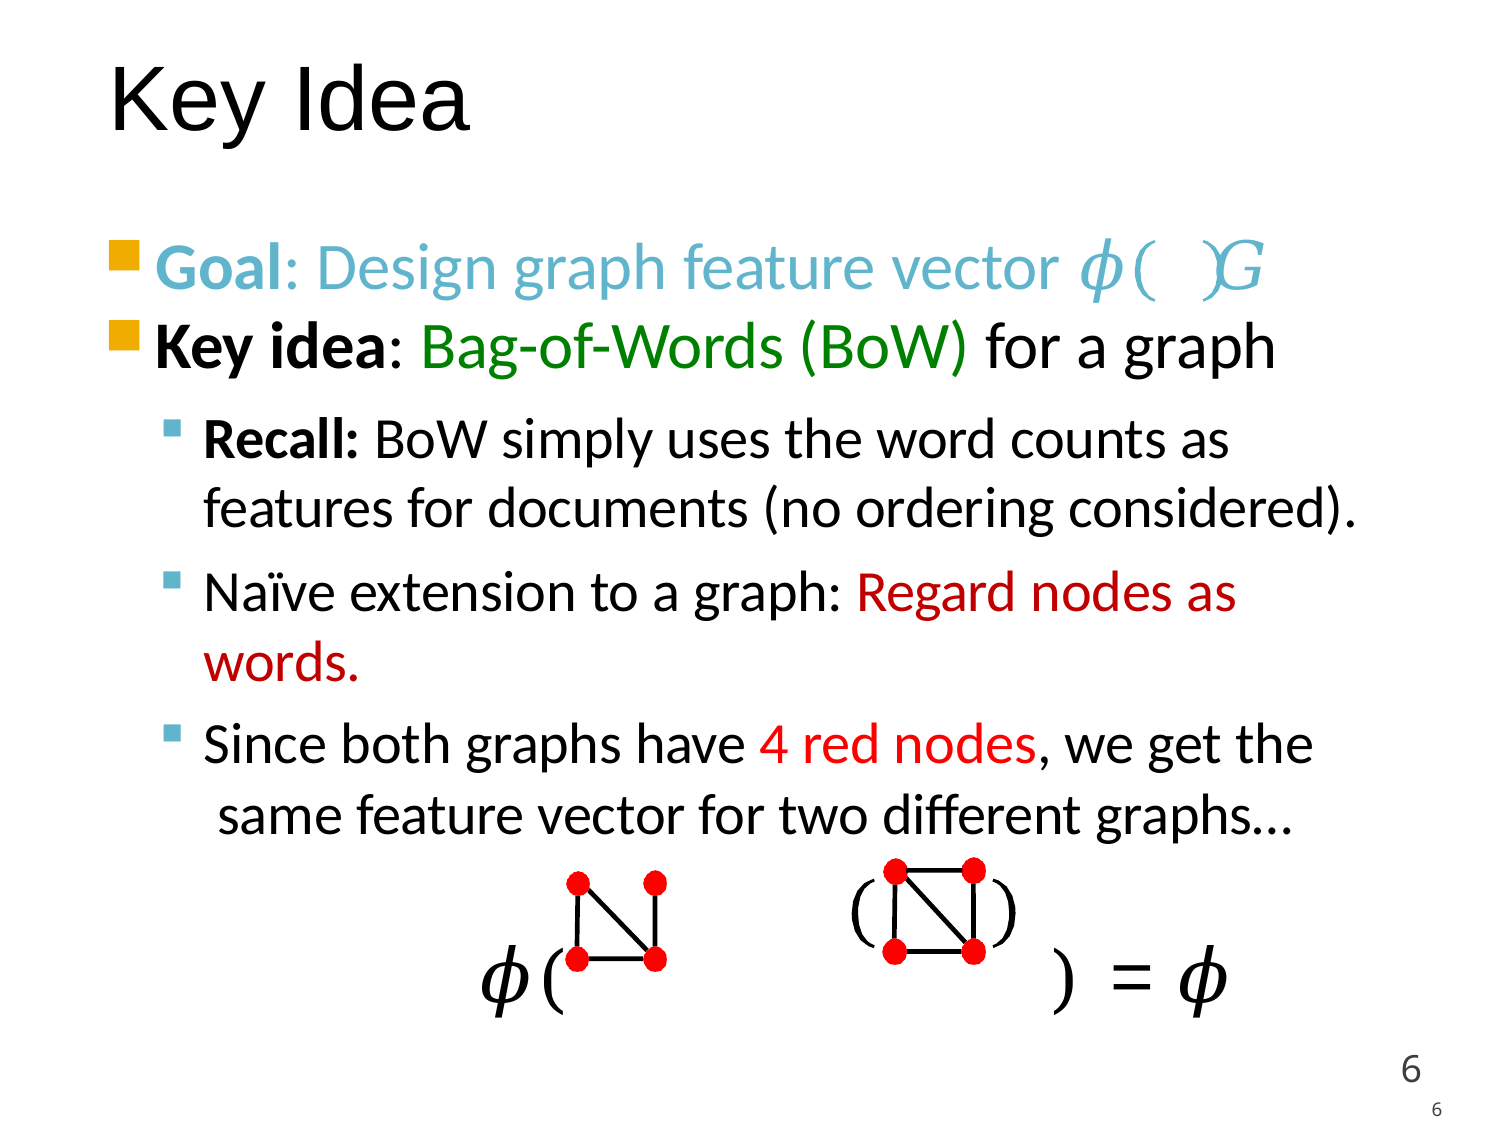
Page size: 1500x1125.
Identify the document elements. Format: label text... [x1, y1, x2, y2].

text_box Goal: Design graph feature vector 𝜙 𝐺 Key idea: Bag-of-Words (BoW) for a graph Recall: BoW simply uses the word counts as features for documents (no ordering considered). Naïve extension to a graph: Regard nodes as words. Since both graphs have 4 red nodes, we get the same feature vector for two different graphs… 𝜙( ) = 𝜙 [101, 221, 1424, 1018]
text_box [851, 857, 1016, 965]
title Key Idea [93, 42, 1388, 159]
text_box 6 [1425, 1102, 1458, 1123]
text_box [565, 870, 667, 972]
